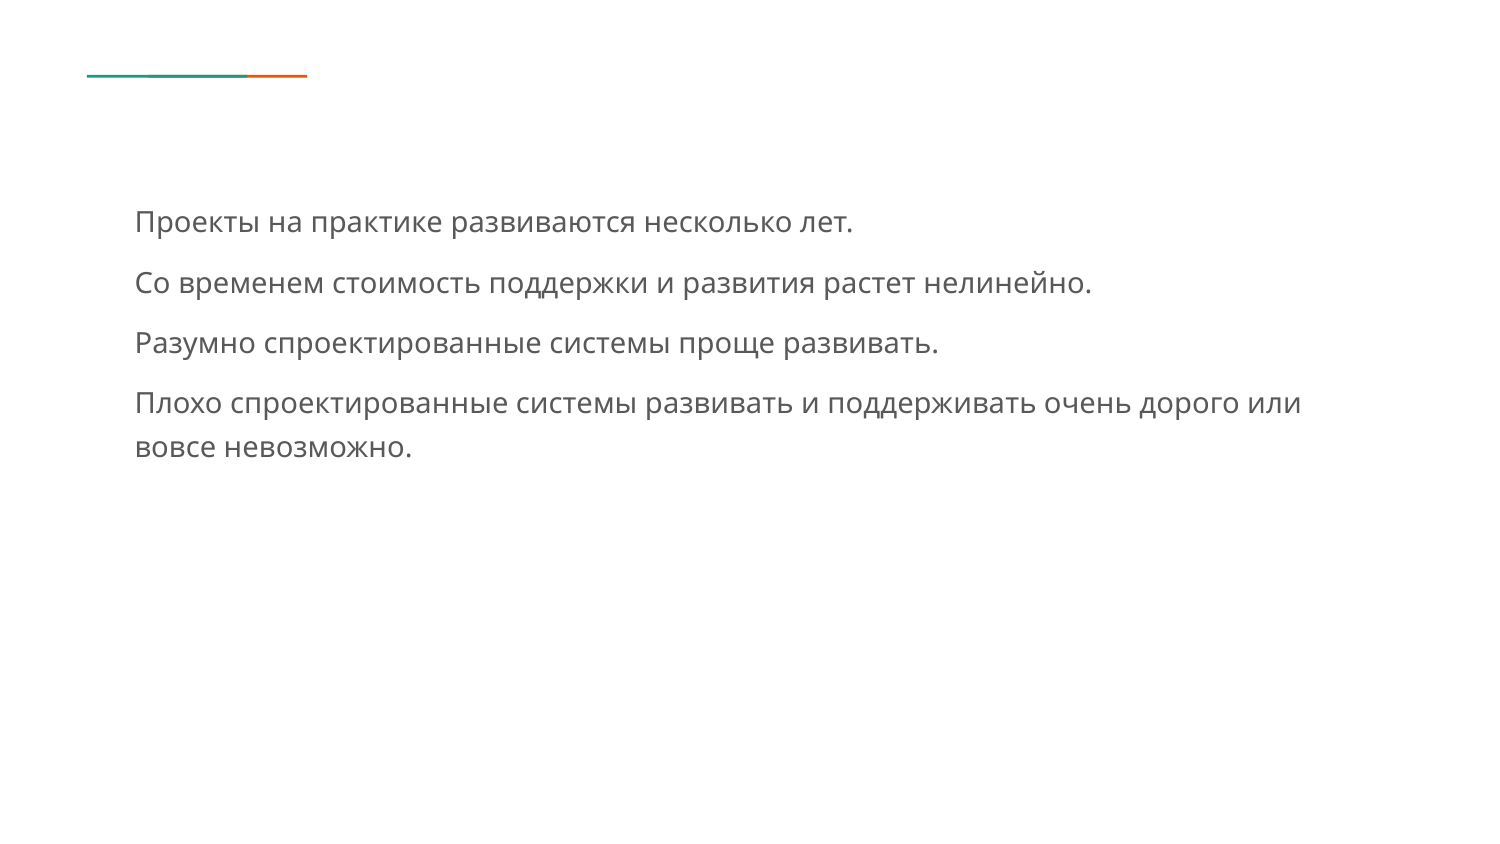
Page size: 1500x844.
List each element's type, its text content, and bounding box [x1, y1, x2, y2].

list Проекты на практике развиваются несколько лет. Со временем стоимость поддержки и развития растет нелинейно. Разумно спроектированные системы проще развивать. Плохо спроектированные системы развивать и поддерживать очень дорого или вовсе невозможно. [119, 180, 1381, 780]
